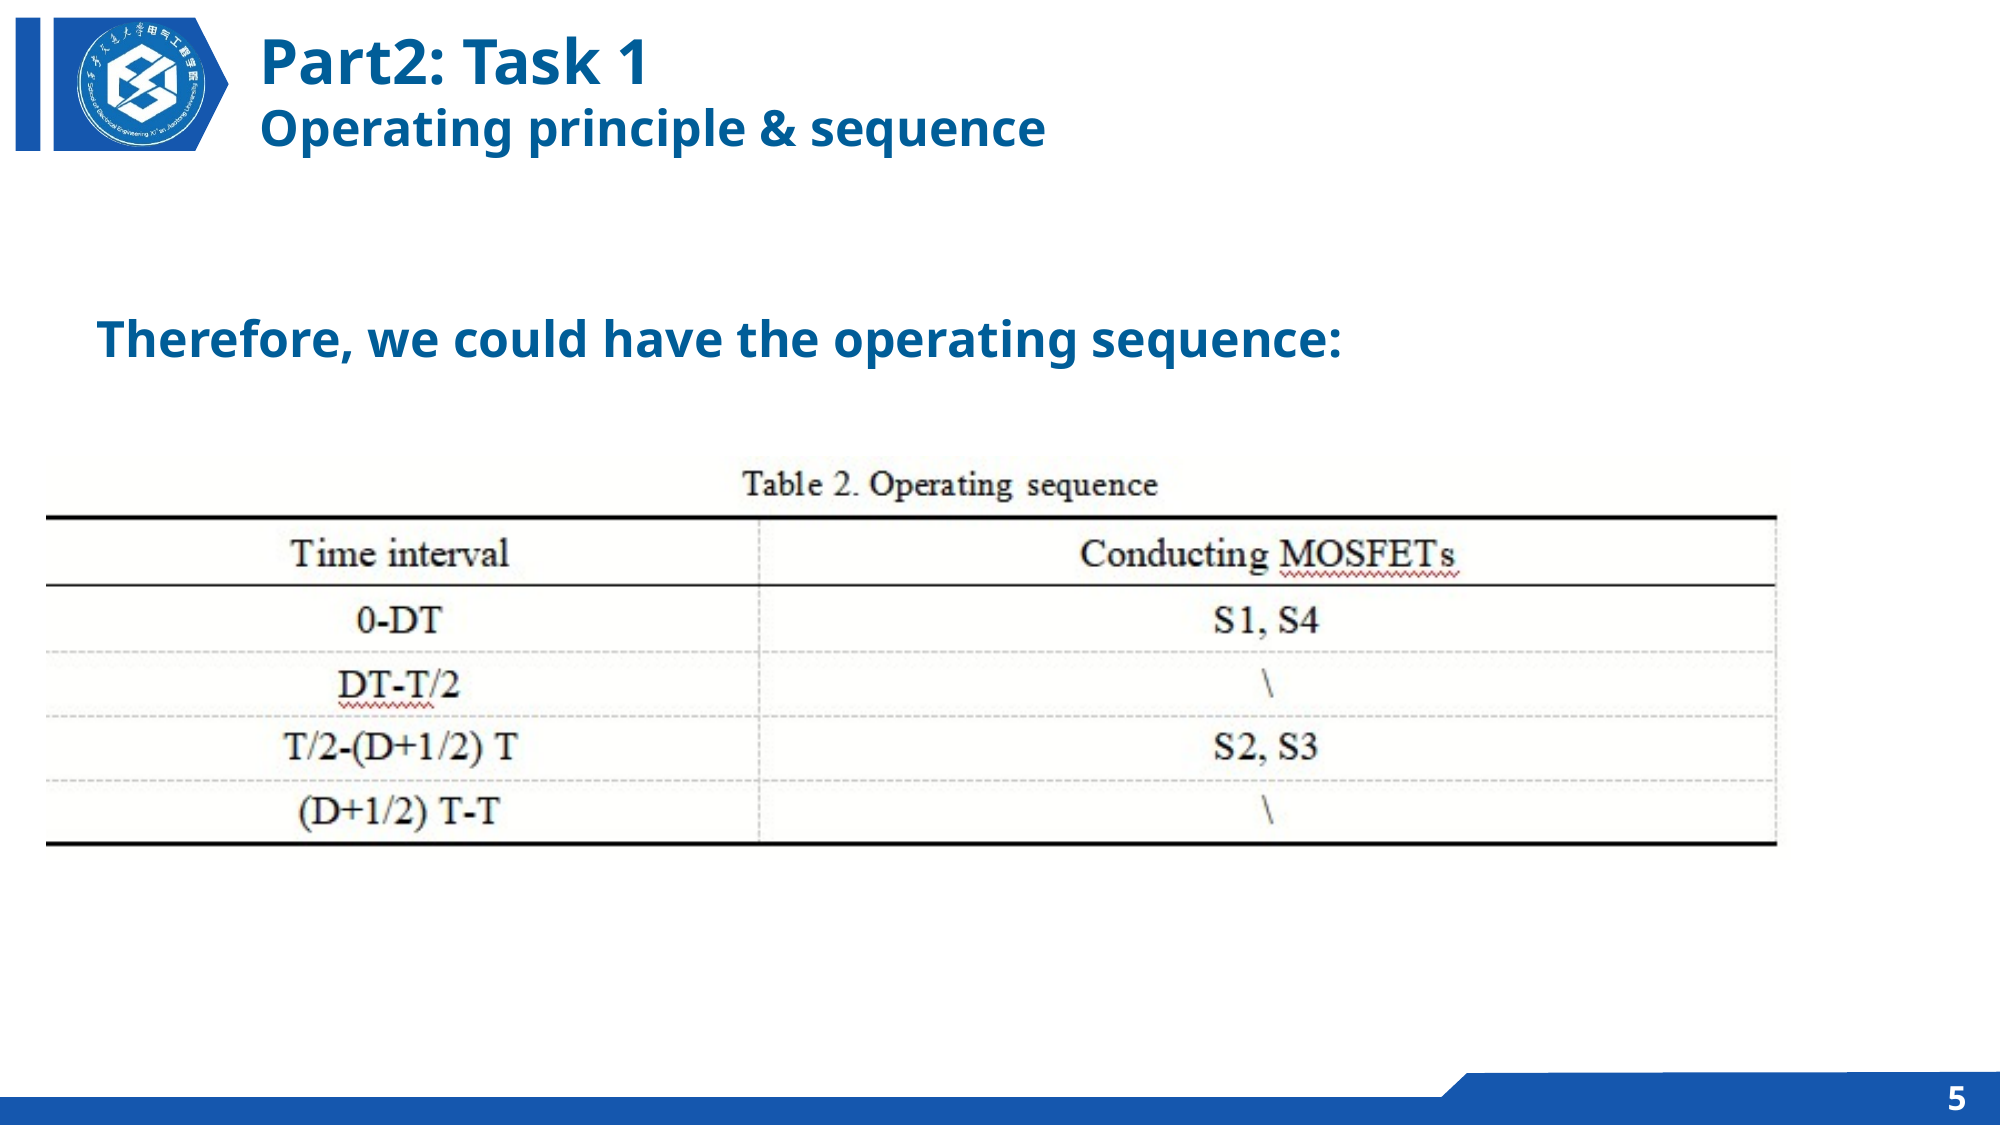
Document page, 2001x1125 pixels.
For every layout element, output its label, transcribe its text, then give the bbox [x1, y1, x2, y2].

text_box Part2: Task 1 Operating principle & sequence [244, 14, 1121, 164]
picture [46, 456, 1791, 860]
picture [77, 21, 206, 147]
text_box 5 [1932, 1069, 1984, 1125]
text_box Therefore, we could have the operating sequence: [82, 300, 1459, 375]
